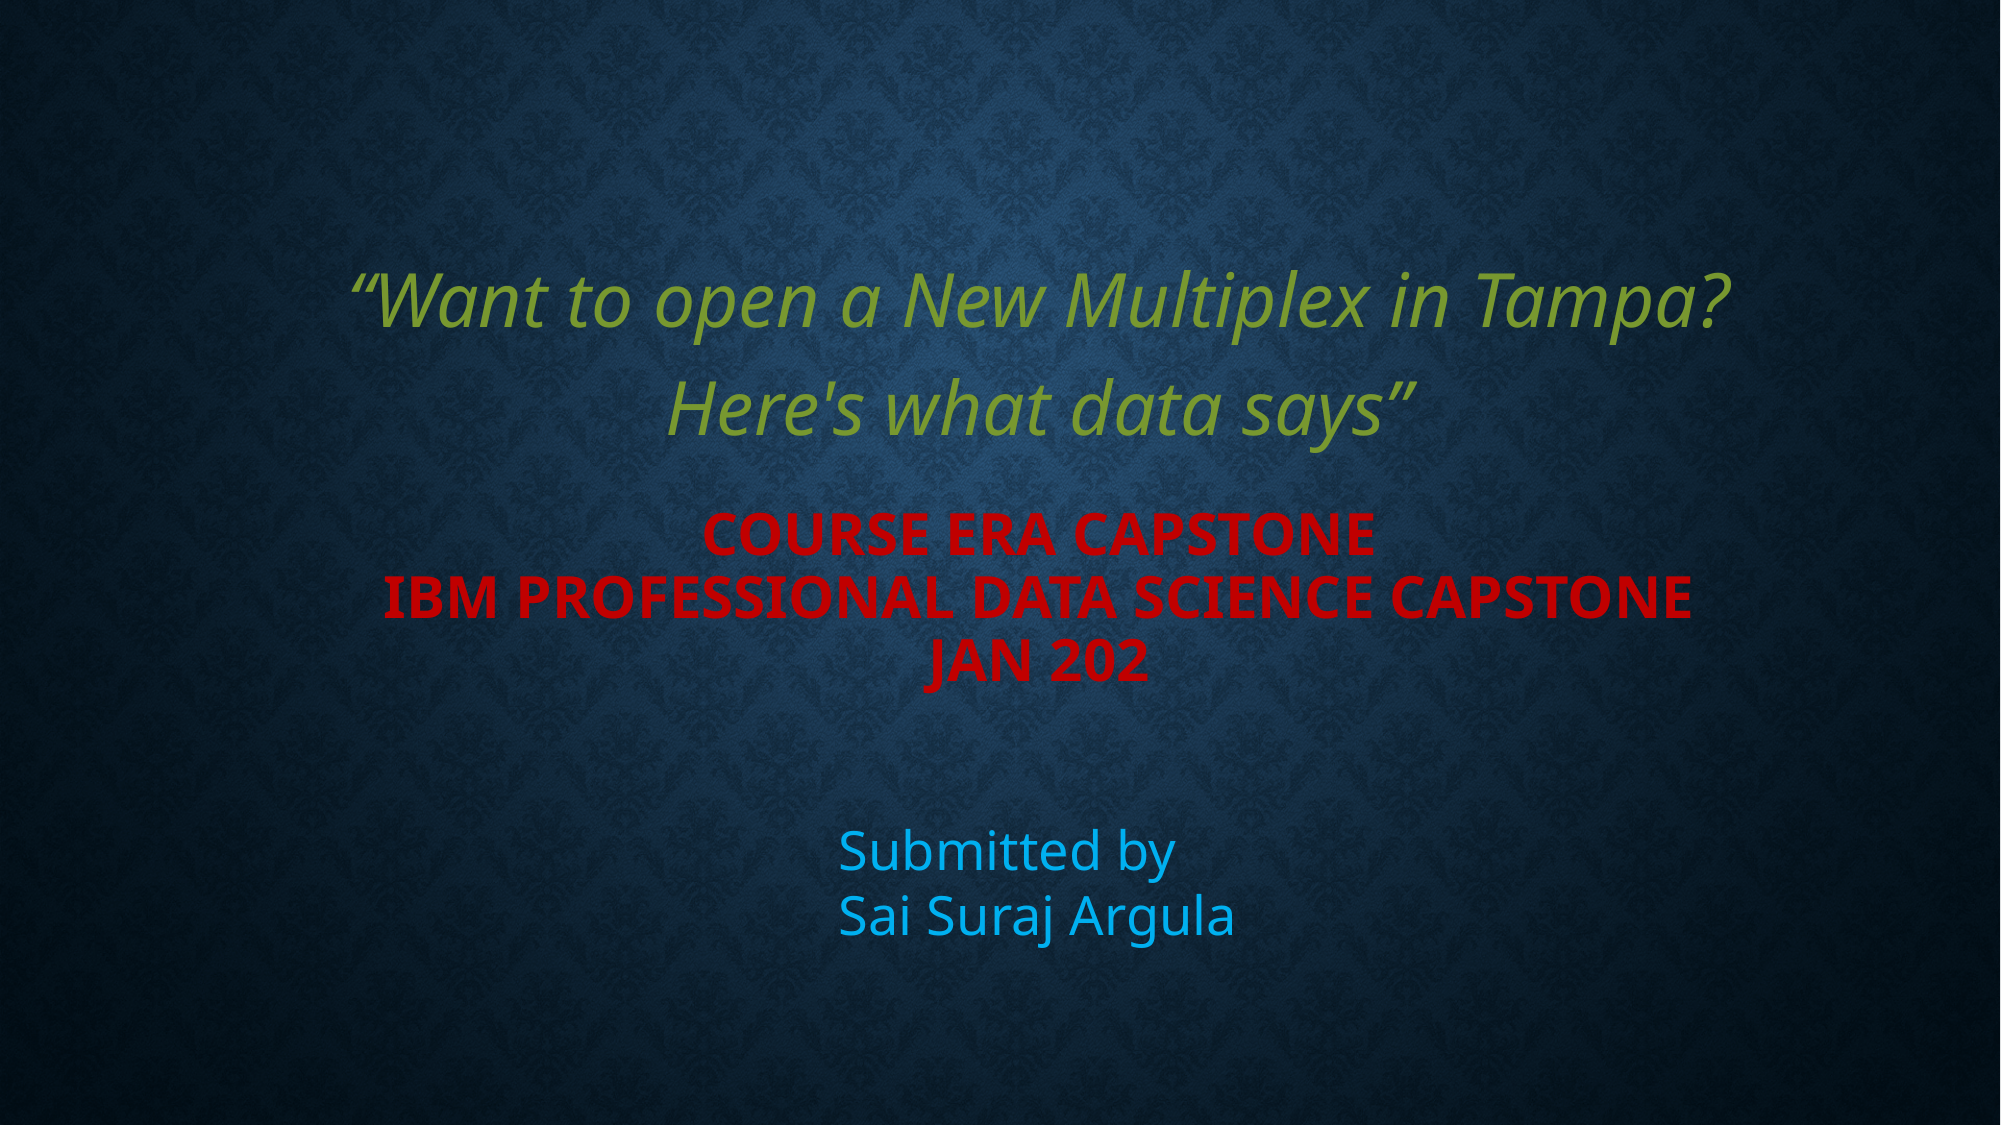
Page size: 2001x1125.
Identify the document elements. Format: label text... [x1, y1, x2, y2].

text_box Submitted by Sai Suraj Argula [823, 808, 1297, 954]
subtitle “Want to open a New Multiplex in Tampa? Here's what data says” [289, 226, 1789, 499]
title Course Era Capstone IBM Professional DATA SCIENCE Capstone Jan 202 [289, 499, 1789, 702]
